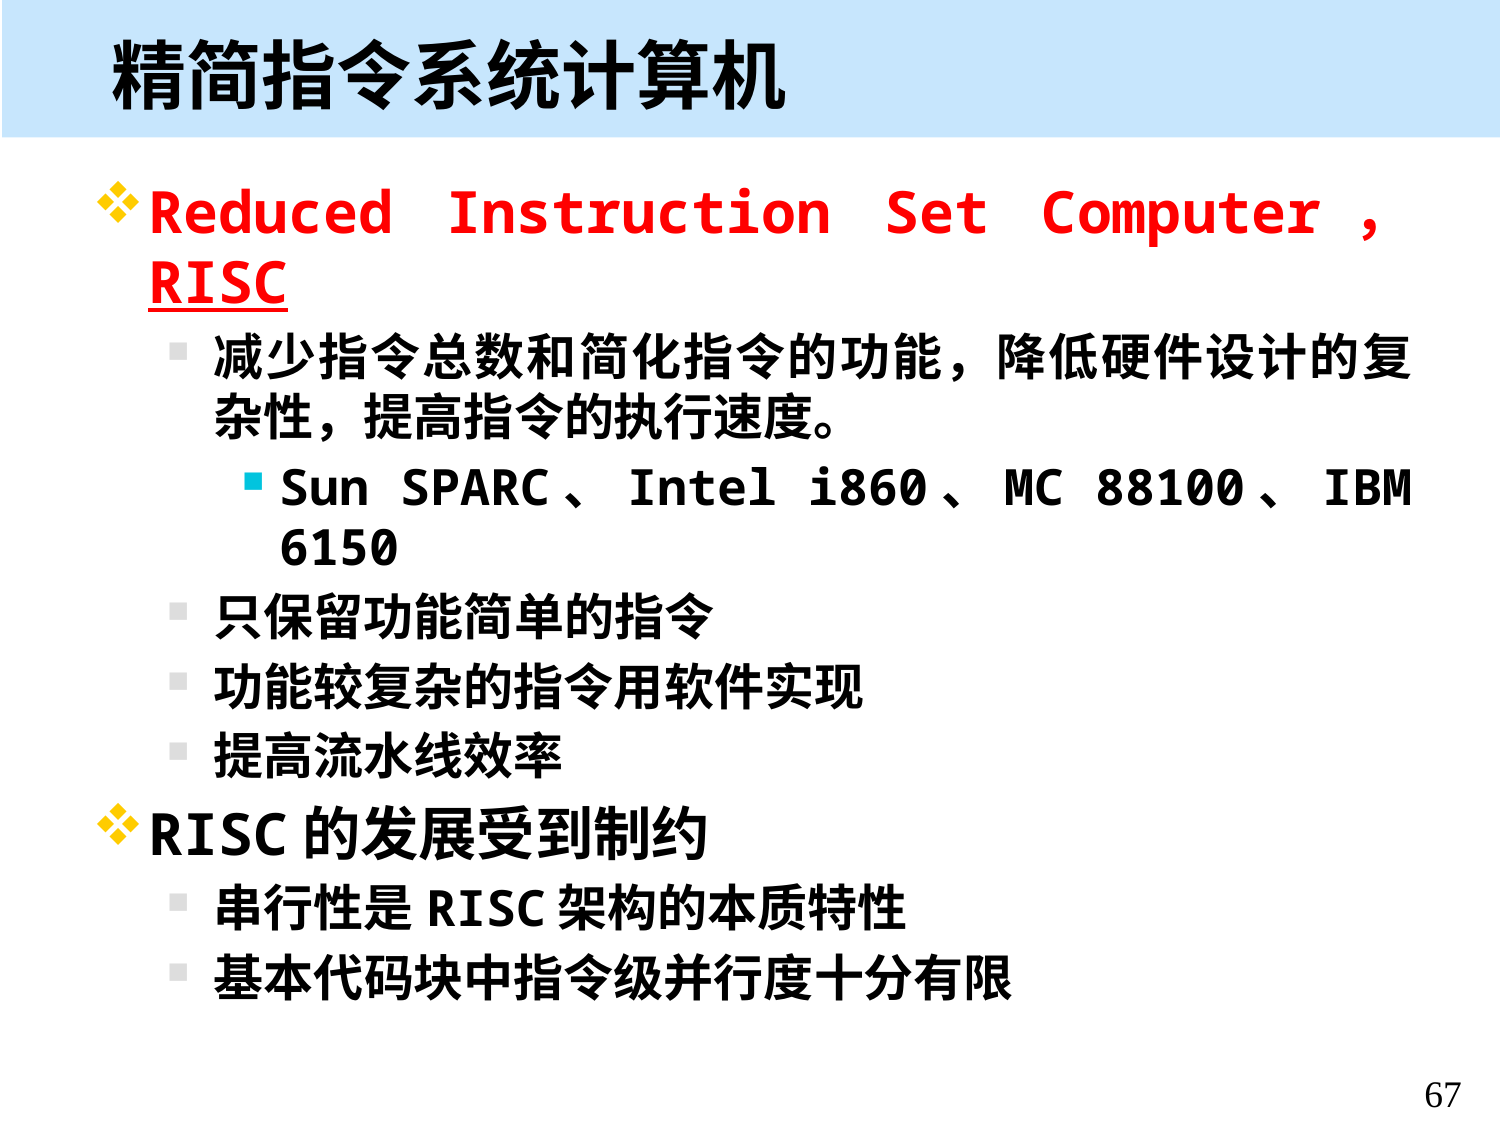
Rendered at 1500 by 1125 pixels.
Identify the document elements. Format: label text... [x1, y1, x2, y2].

list Reduced Instruction Set Computer， RISC 减少指令总数和简化指令的功能，降低硬件设计的复杂性，提高指令的执行速度。 Sun SPARC、Intel i860、MC 88100、IBM 6150 只保留功能简单的指令 功能较复杂的指令用软件实现 提高流水线效率 RISC的发展受到制约 串行性是RISC架构的本质特性 基本代码块中指令级并行度十分有限 [76, 167, 1428, 981]
title 精简指令系统计算机 [96, 23, 1472, 124]
